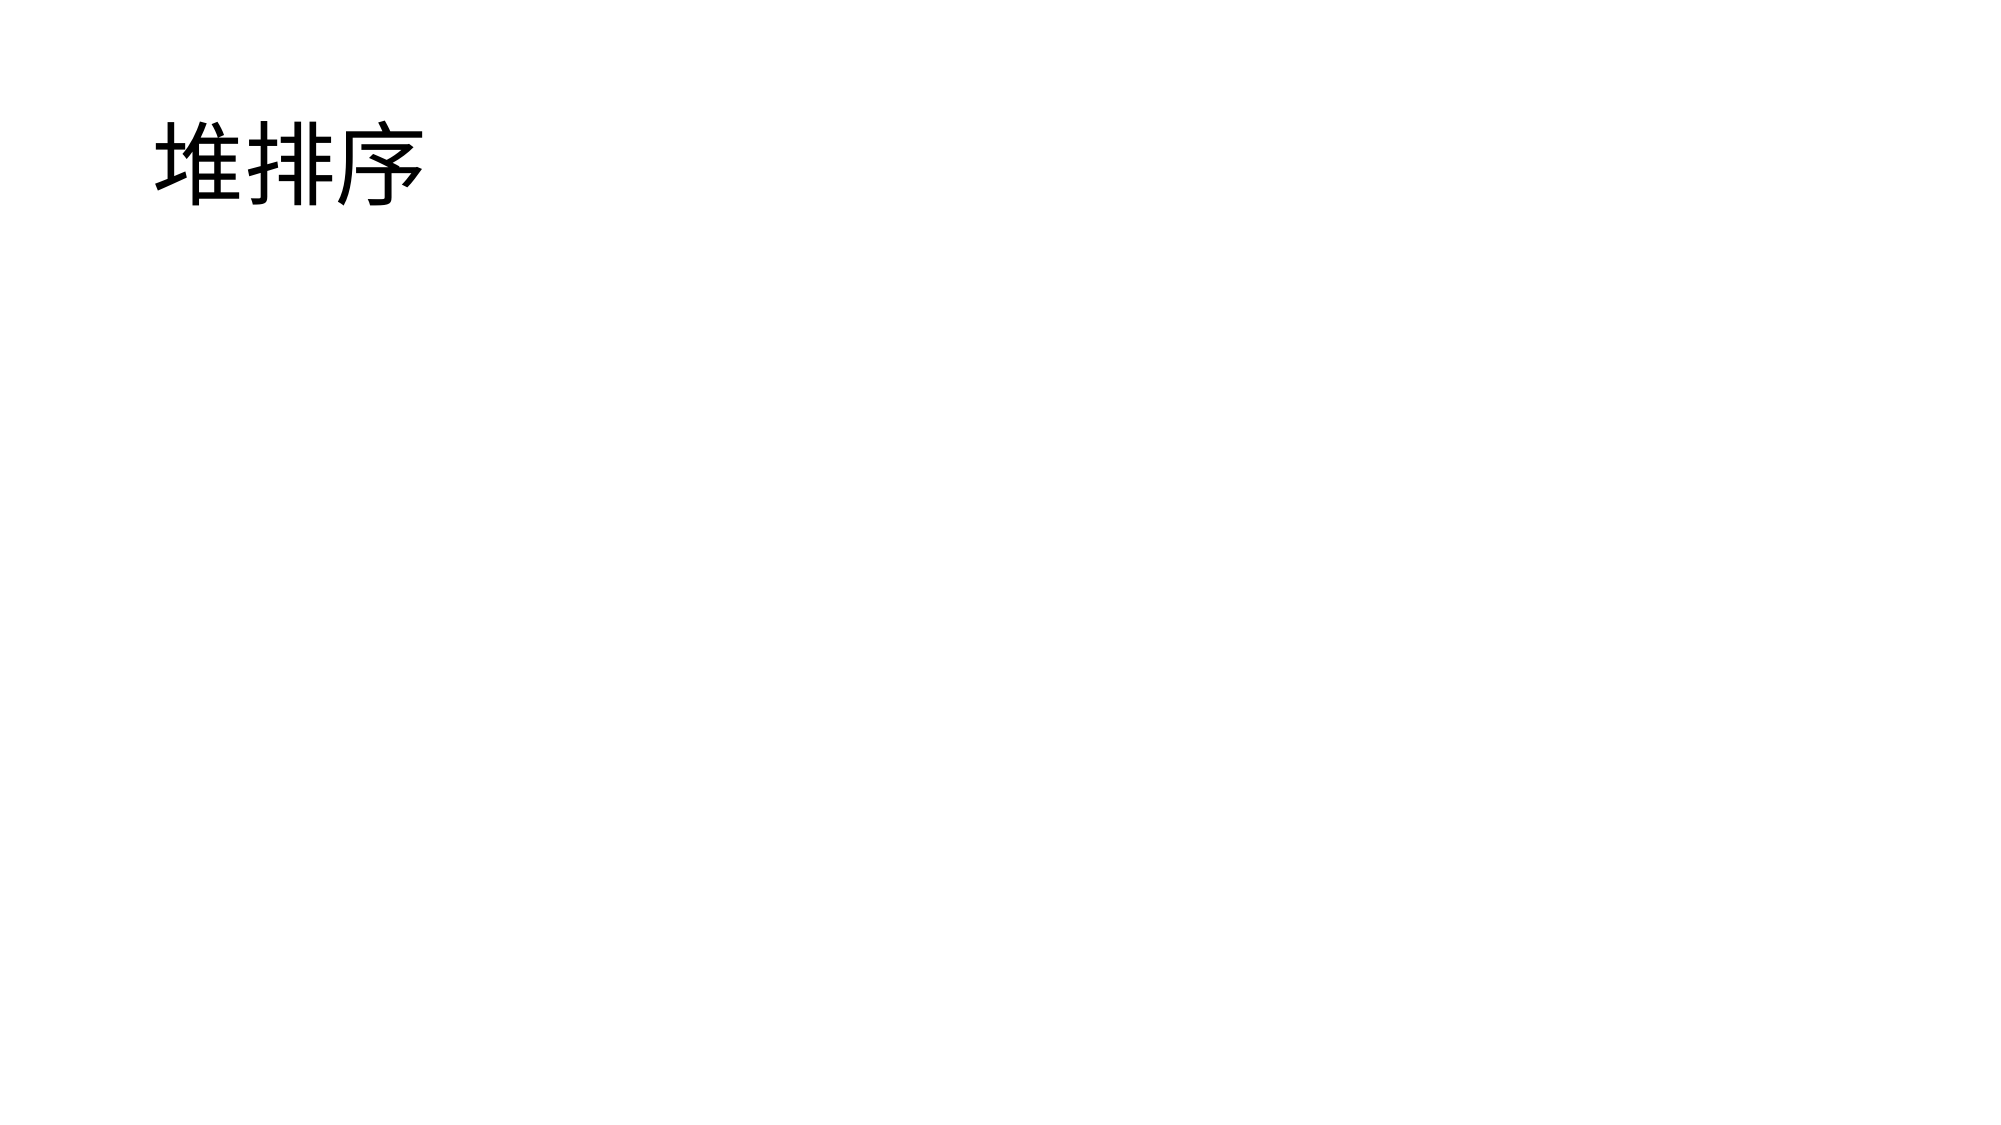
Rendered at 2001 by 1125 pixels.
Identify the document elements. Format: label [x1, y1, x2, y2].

title [137, 59, 1863, 278]
